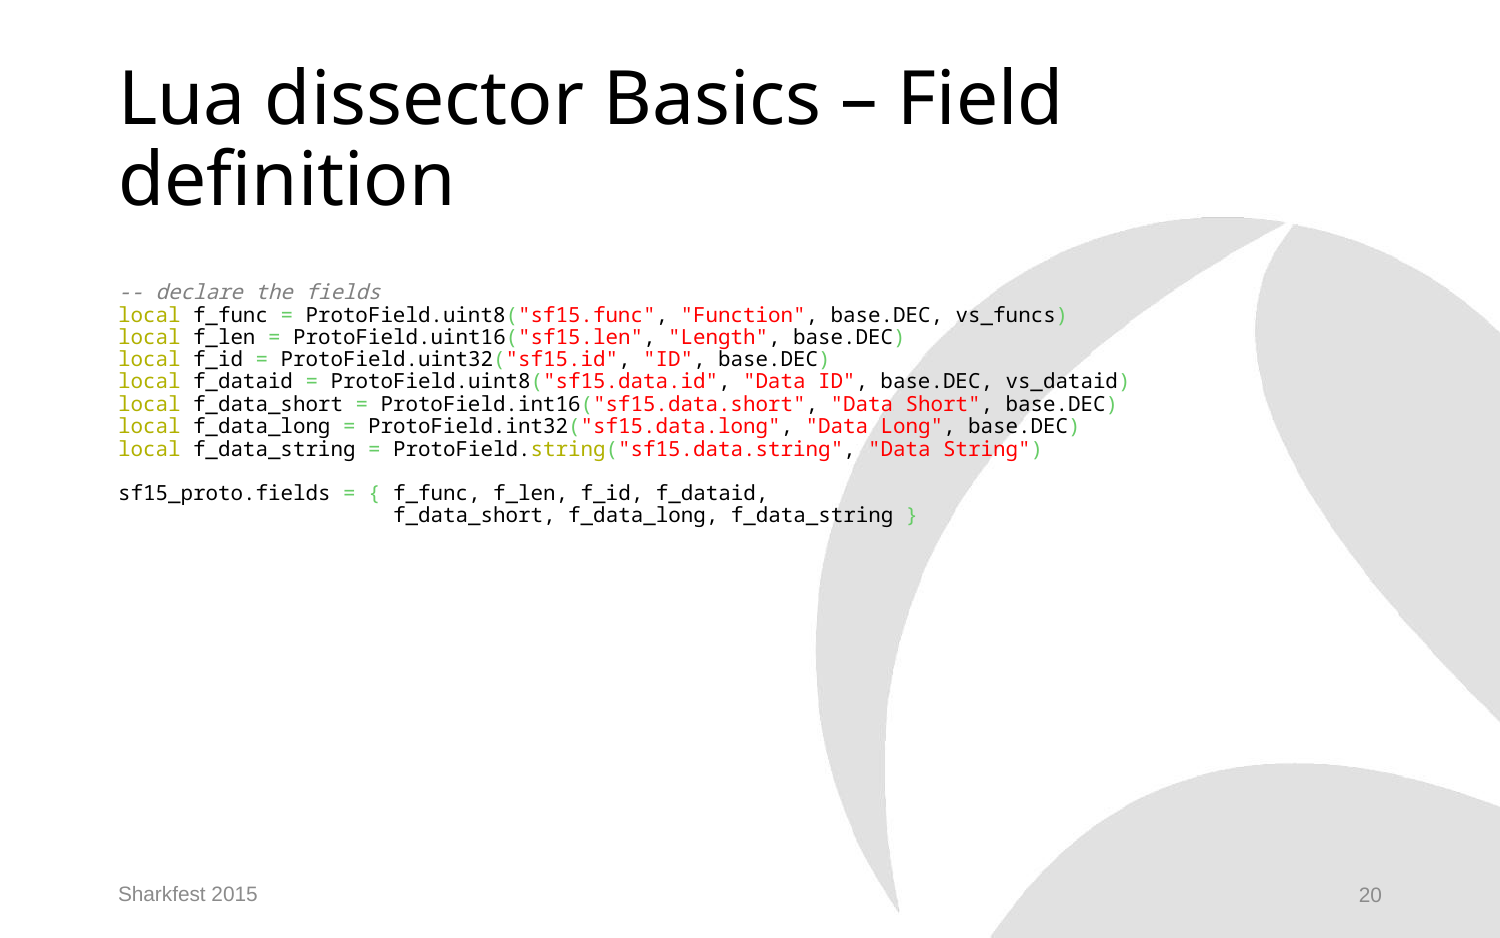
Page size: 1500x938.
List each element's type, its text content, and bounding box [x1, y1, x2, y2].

list -- declare the fields local f_func = ProtoField.uint8("sf15.func", "Function", base.DEC, vs_funcs) local f_len = ProtoField.uint16("sf15.len", "Length", base.DEC) local f_id = ProtoField.uint32("sf15.id", "ID", base.DEC) local f_dataid = ProtoField.uint8("sf15.data.id", "Data ID", base.DEC, vs_dataid) local f_data_short = ProtoField.int16("sf15.data.short", "Data Short", base.DEC) local f_data_long = ProtoField.int32("sf15.data.long", "Data Long", base.DEC) local f_data_string = ProtoField.string("sf15.data.string", "Data String") sf15_proto.fields = { f_func, f_len, f_id, f_dataid, f_data_short, f_data_long, f_data_string } [103, 249, 1397, 845]
footer Sharkfest 2015 [103, 868, 610, 918]
picture [0, 0, 1500, 938]
title Lua dissector Basics – Field definition [103, 49, 1397, 232]
slide_number 20 [1059, 868, 1397, 919]
